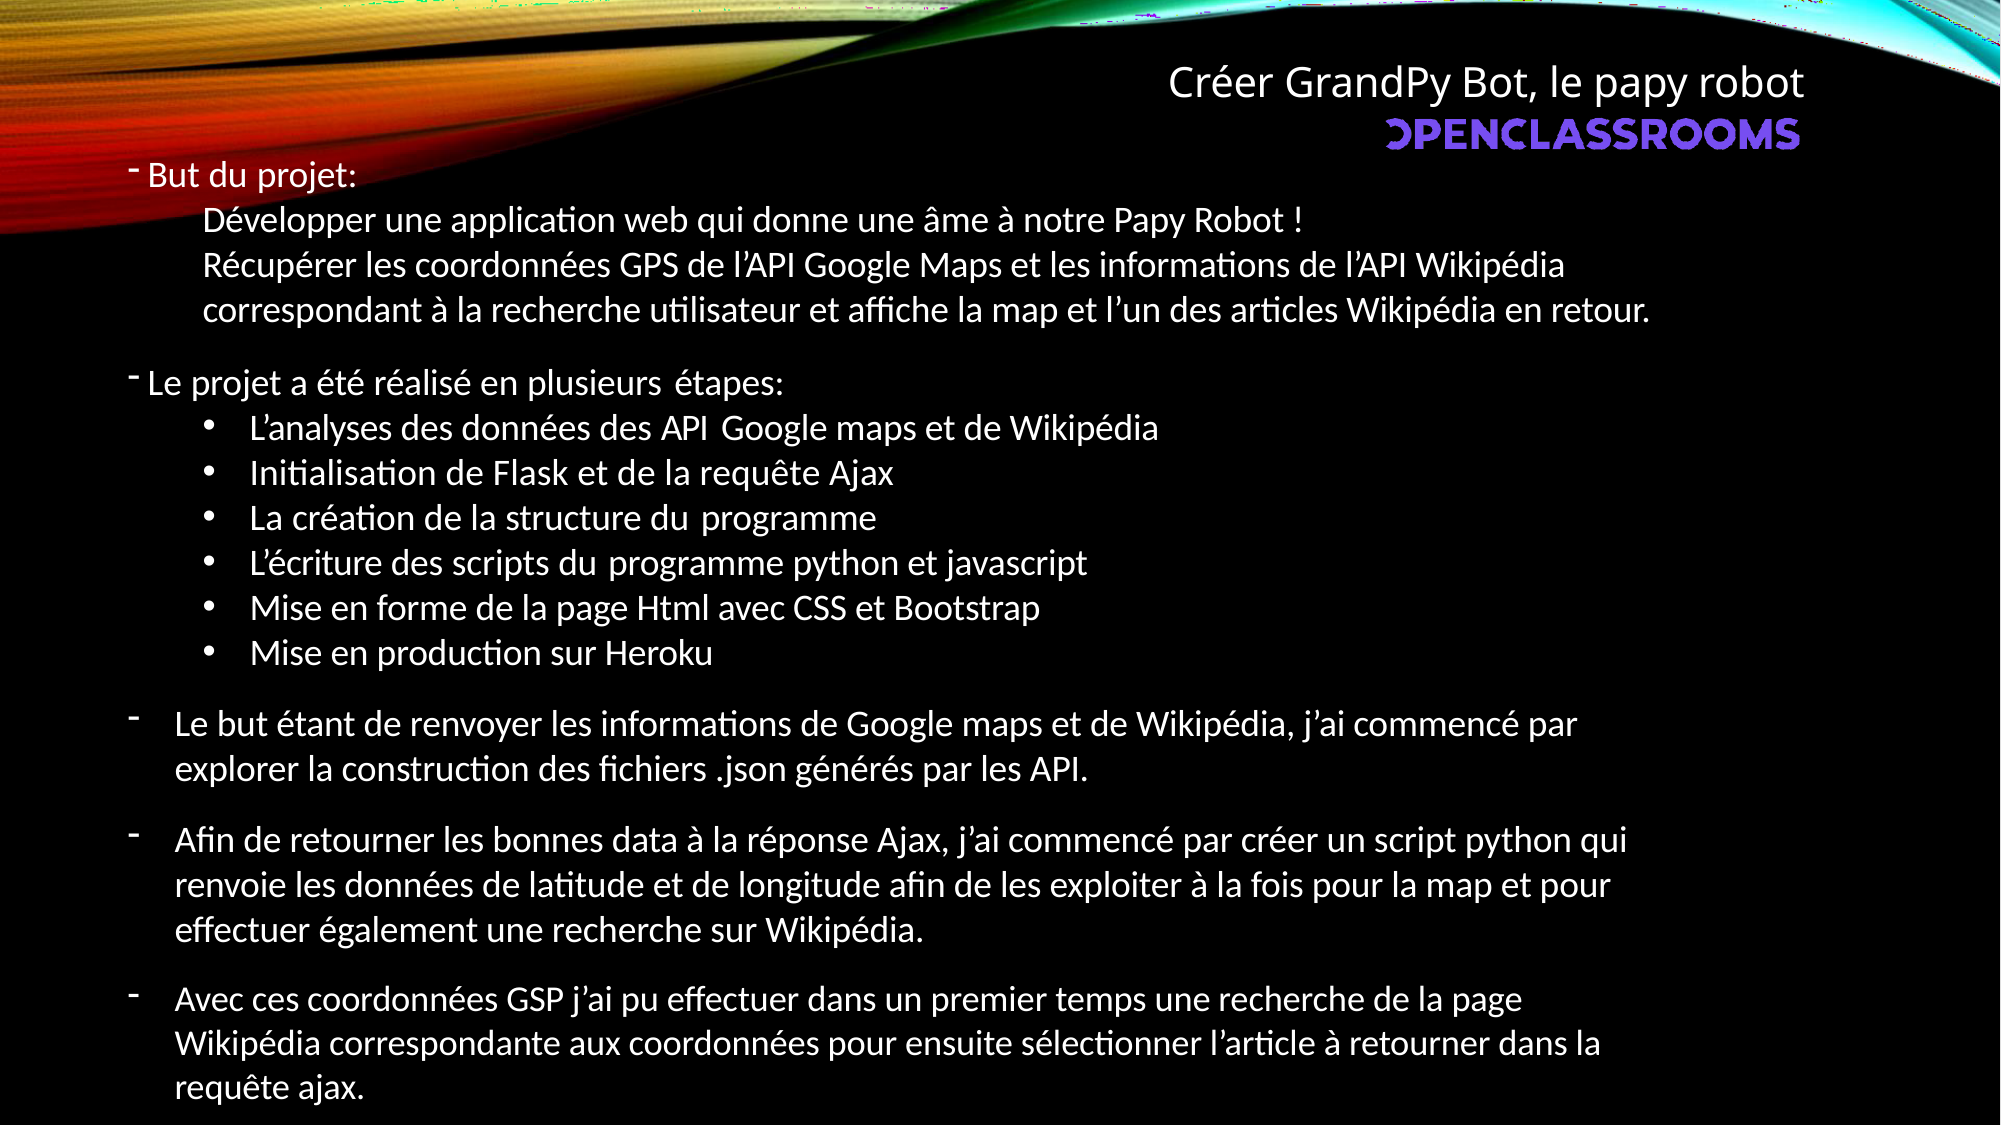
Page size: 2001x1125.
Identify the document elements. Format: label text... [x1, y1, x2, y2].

picture [1829, 0, 2000, 237]
text_box But du projet: Développer une application web qui donne une âme à notre Papy Robot ! Récupérer les coordonnées GPS de l’API Google Maps et les informations de l’API Wikipédia correspondant à la recherche utilisateur et affiche la map et l’un des articles Wikipédia en retour. Le projet a été réalisé en plusieurs étapes: L’analyses des données des API Google maps et de Wikipédia Initialisation de Flask et de la requête Ajax La création de la structure du programme L’écriture des scripts du programme python et javascript Mise en forme de la page Html avec CSS et Bootstrap Mise en production sur Heroku Le but étant de renvoyer les informations de Google maps et de Wikipédia, j’ai commencé par explorer la construction des fichiers .json générés par les API. Afin de retourner les bonnes data à la réponse Ajax, j’ai commencé par créer un script python qui renvoie les données de latitude et de longitude afin de les exploiter à la fois pour la map et pour effectuer également une recherche sur Wikipédia. Avec ces coordonnées GSP j’ai pu effectuer dans un premier temps une recherche de la page Wikipédia correspondante aux coordonnées pour ensuite sélectionner l’article à retourner dans la requête ajax. [125, 147, 1726, 1107]
text_box [1356, 0, 1829, 369]
title Créer GrandPy Bot, le papy robot [195, 54, 1805, 245]
picture [0, 0, 1356, 237]
